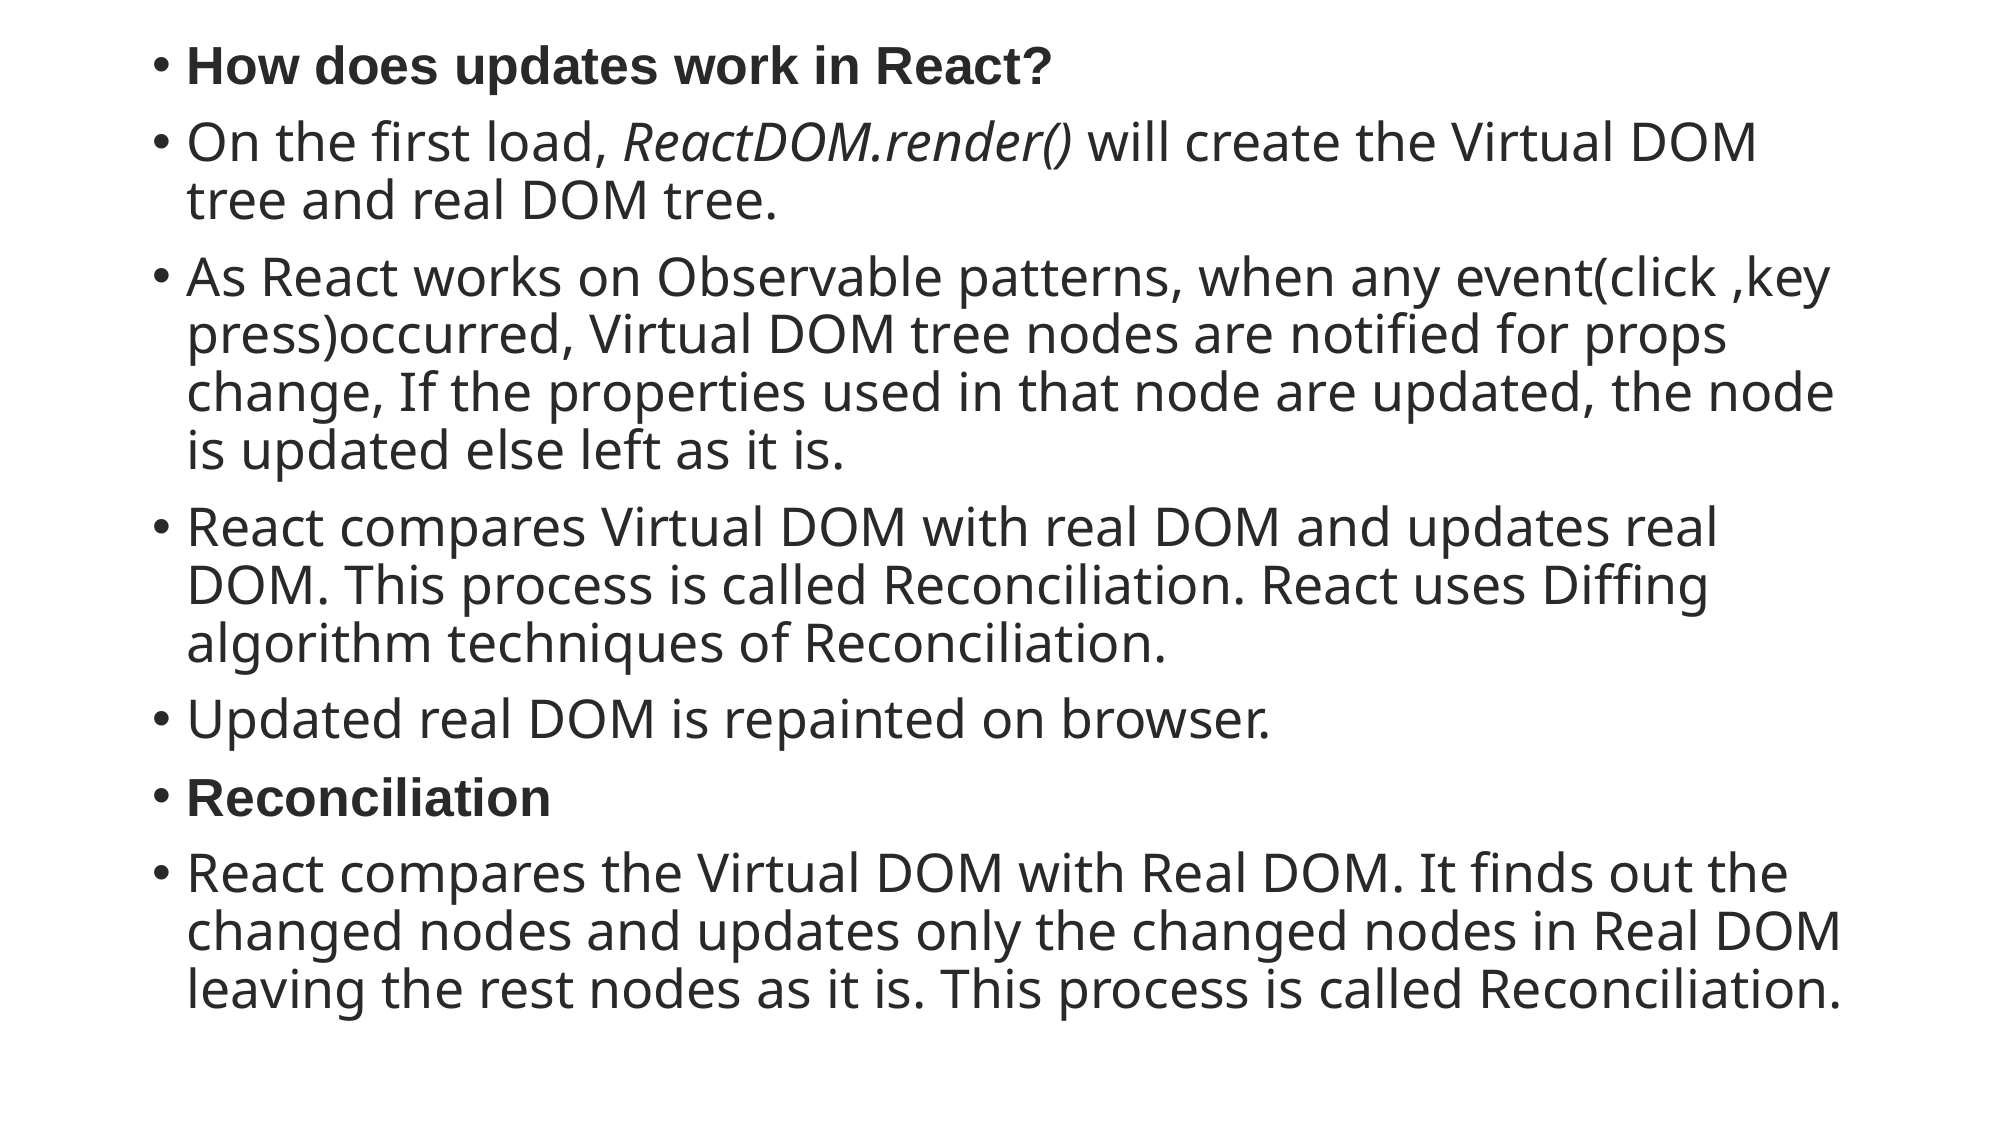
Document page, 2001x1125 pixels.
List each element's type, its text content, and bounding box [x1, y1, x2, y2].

list How does updates work in React? On the first load, ReactDOM.render() will create the Virtual DOM tree and real DOM tree. As React works on Observable patterns, when any event(click ,key press)occurred, Virtual DOM tree nodes are notified for props change, If the properties used in that node are updated, the node is updated else left as it is. React compares Virtual DOM with real DOM and updates real DOM. This process is called Reconciliation. React uses Diffing algorithm techniques of Reconciliation. Updated real DOM is repainted on browser. Reconciliation React compares the Virtual DOM with Real DOM. It finds out the changed nodes and updates only the changed nodes in Real DOM leaving the rest nodes as it is. This process is called Reconciliation. [137, 30, 1863, 1068]
